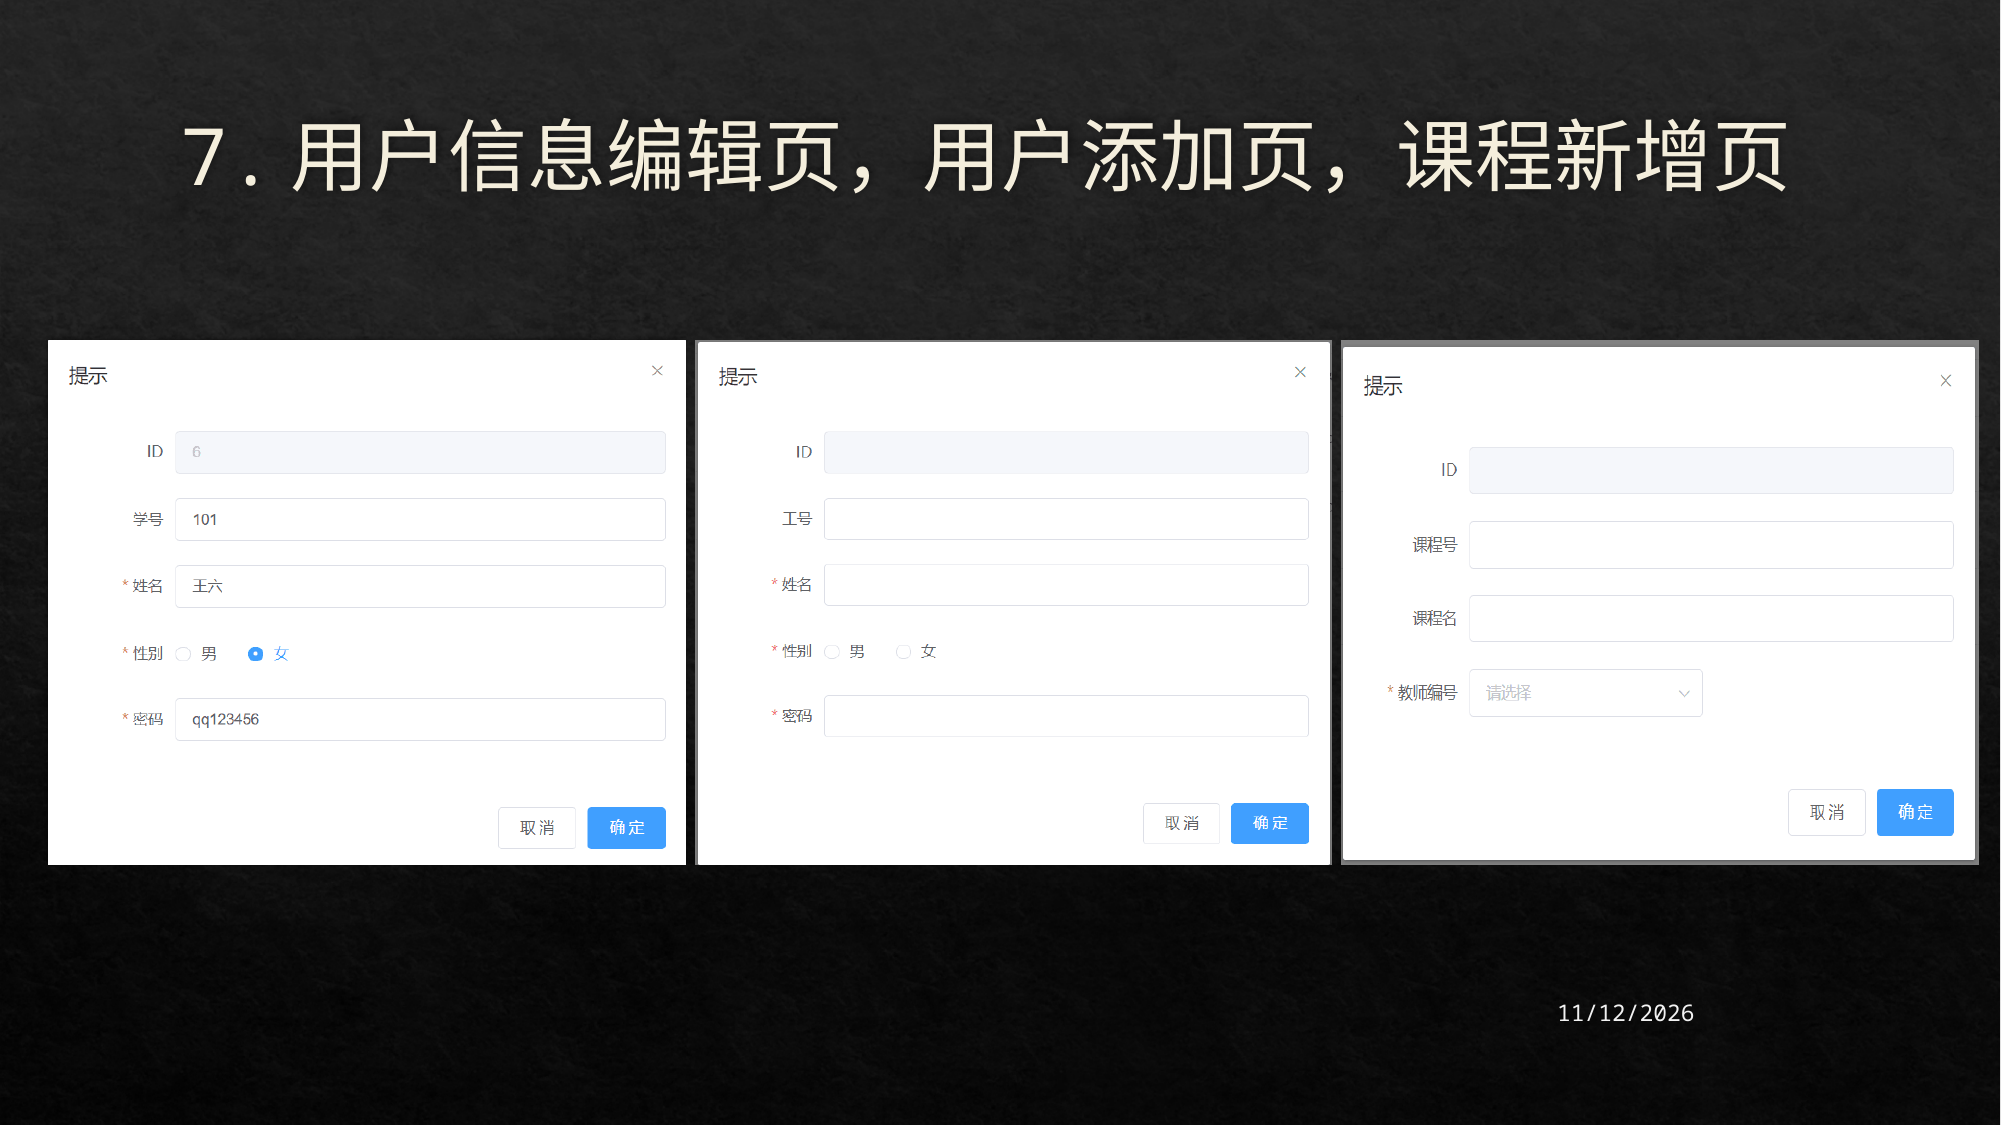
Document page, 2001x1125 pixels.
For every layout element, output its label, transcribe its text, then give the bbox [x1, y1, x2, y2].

picture [1340, 340, 1979, 865]
title 7.用户信息编辑页，用户添加页，课程新增页 [48, 108, 1924, 307]
picture [695, 340, 1332, 865]
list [48, 340, 687, 865]
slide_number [1259, 984, 1710, 1045]
